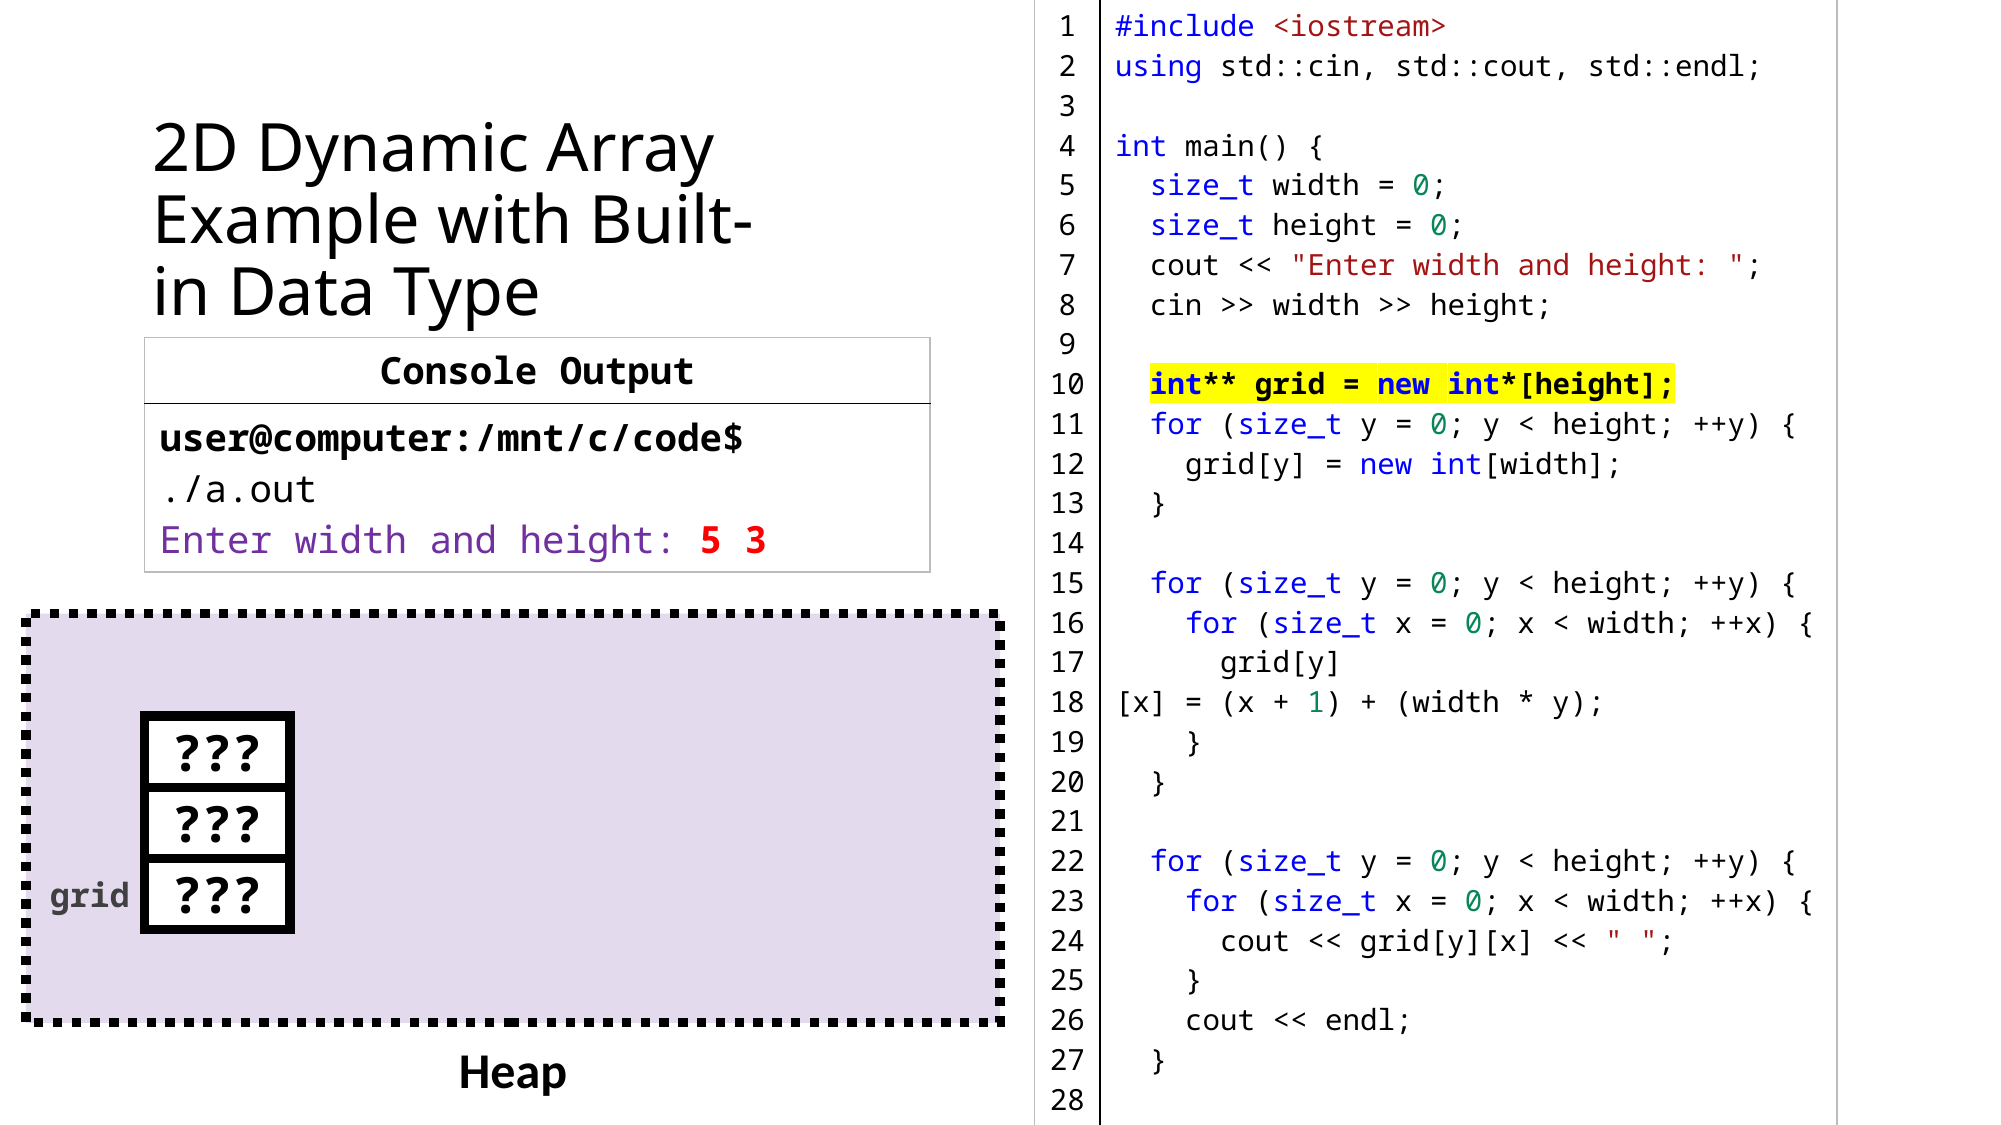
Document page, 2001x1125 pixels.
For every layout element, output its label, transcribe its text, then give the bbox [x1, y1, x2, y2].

table_header Console Output [145, 338, 929, 403]
text_box ??? [144, 715, 291, 788]
title 2D Dynamic Array Example with Built-in Data Type [137, 75, 783, 338]
text_box ??? [144, 788, 291, 860]
text_box ??? [146, 860, 291, 931]
table_header #include <iostream> using std::cin, std::cout, std::endl; int main() { size_t width = 0; size_t height = 0; cout << "Enter width and height: "; cin >> width >> height; int** grid = new int*[height]; for (size_t y = 0; y < height; ++y) { grid[y] = new int[width]; } for (size_t y = 0; y < height; ++y) { for (size_t x = 0; x < width; ++x) { grid[y][x] = (x + 1) + (width * y); } } for (size_t y = 0; y < height; ++y) { for (size_t x = 0; x < width; ++x) { cout << grid[y][x] << " "; } cout << endl; } for (size_t y = 0; y < height; ++y) { delete[] grid[y]; } delete[] grid; } [1101, 0, 1836, 1125]
text_box Heap [273, 1022, 753, 1114]
text_box [25, 613, 1001, 1024]
text_box grid [25, 857, 146, 931]
table_header 1 2 3 4 5 6 7 8 9 10 11 12 13 14 15 16 17 18 19 20 21 22 23 24 25 26 27 28 29 30 31 32 [1035, 0, 1099, 1125]
table_cell user@computer:/mnt/c/code$ ./a.out Enter width and height: 5 3 [145, 404, 929, 571]
